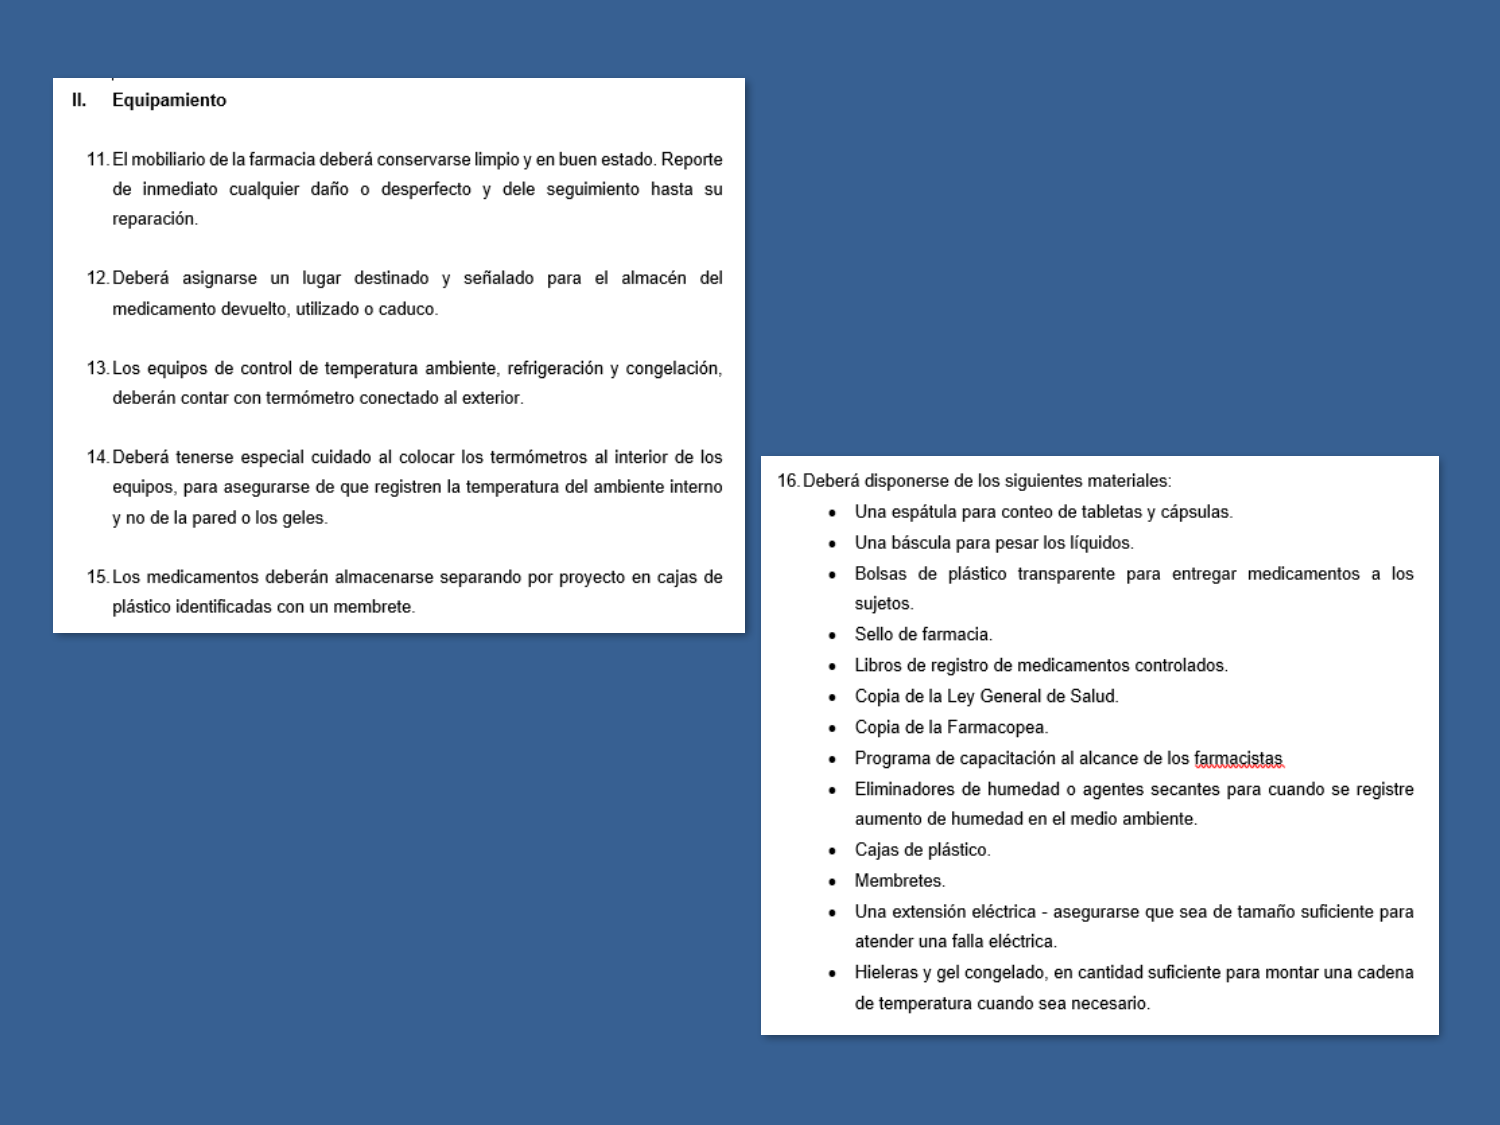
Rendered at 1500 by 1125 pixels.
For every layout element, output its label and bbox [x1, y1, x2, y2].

picture [761, 455, 1439, 1035]
picture [52, 77, 745, 633]
